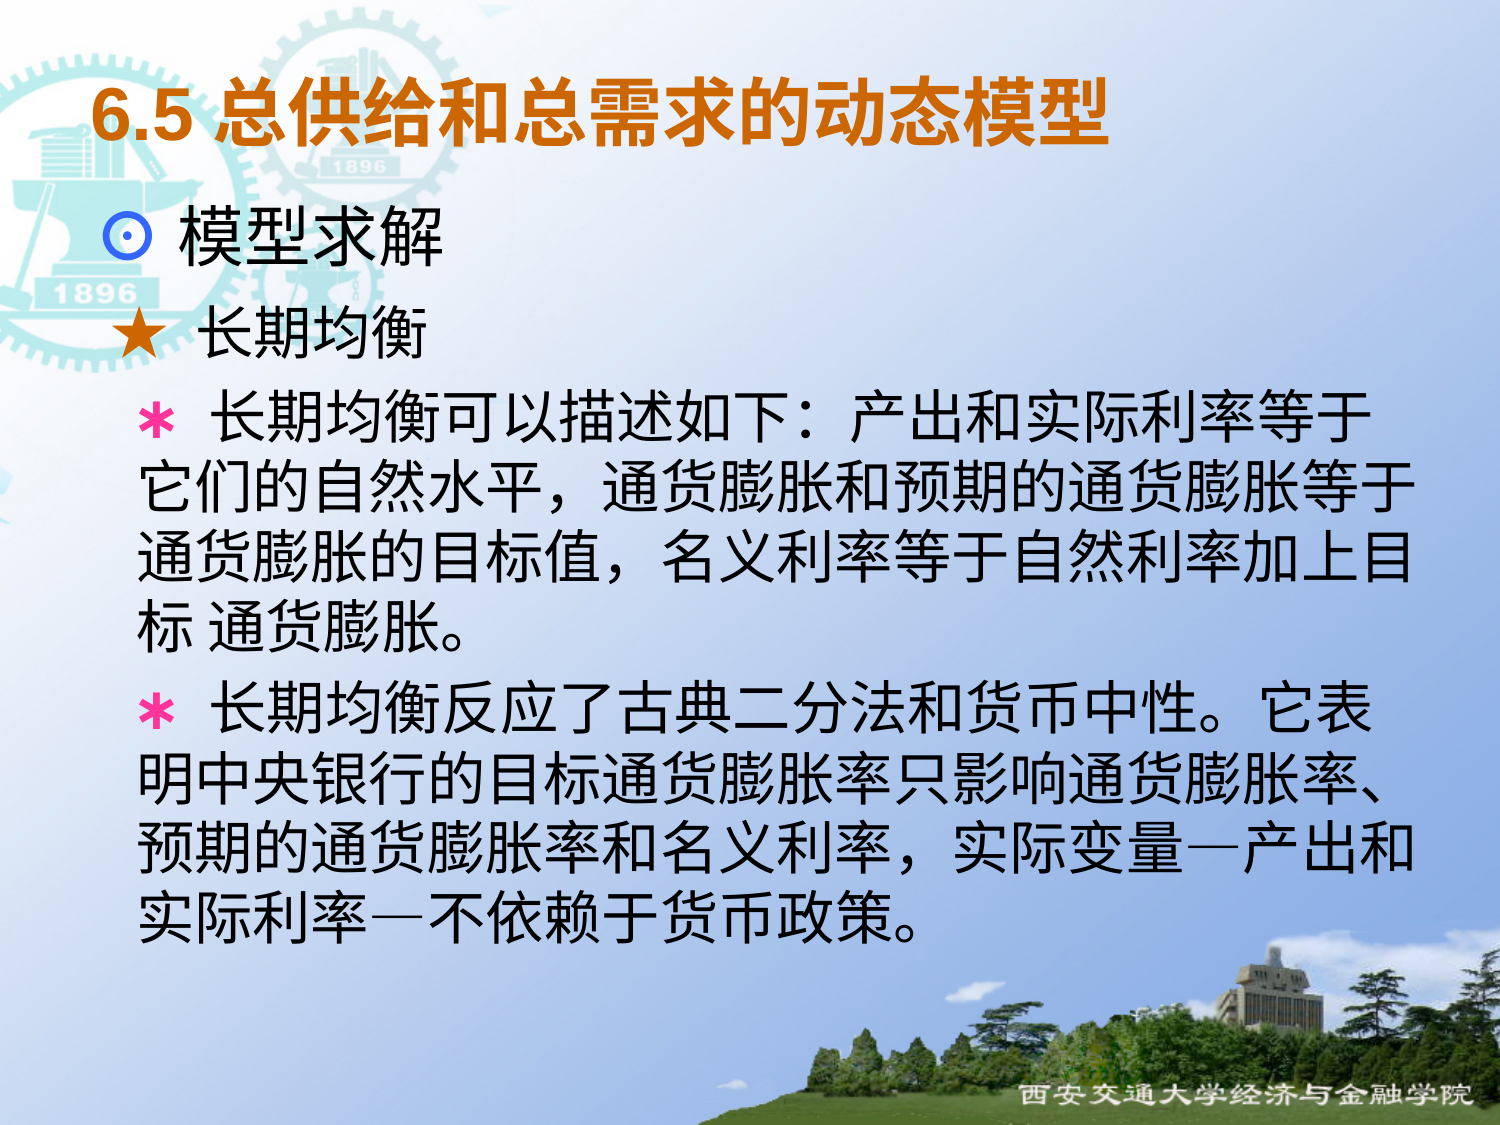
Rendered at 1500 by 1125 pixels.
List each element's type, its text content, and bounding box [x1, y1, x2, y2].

picture [0, 0, 1500, 1125]
list ⊙模型求解 ★ 长期均衡 ∗ 长期均衡可以描述如下：产出和实际利率等于它们的自然水平，通货膨胀和预期的通货膨胀等于通货膨胀的目标值，名义利率等于自然利率加上目标 通货膨胀。 ∗ 长期均衡反应了古典二分法和货币中性。它表明中央银行的目标通货膨胀率只影响通货膨胀率、预期的通货膨胀率和名义利率，实际变量—产出和实际利率—不依赖于货币政策。 [64, 187, 1447, 991]
title 6.5总供给和总需求的动态模型 [75, 45, 1425, 176]
